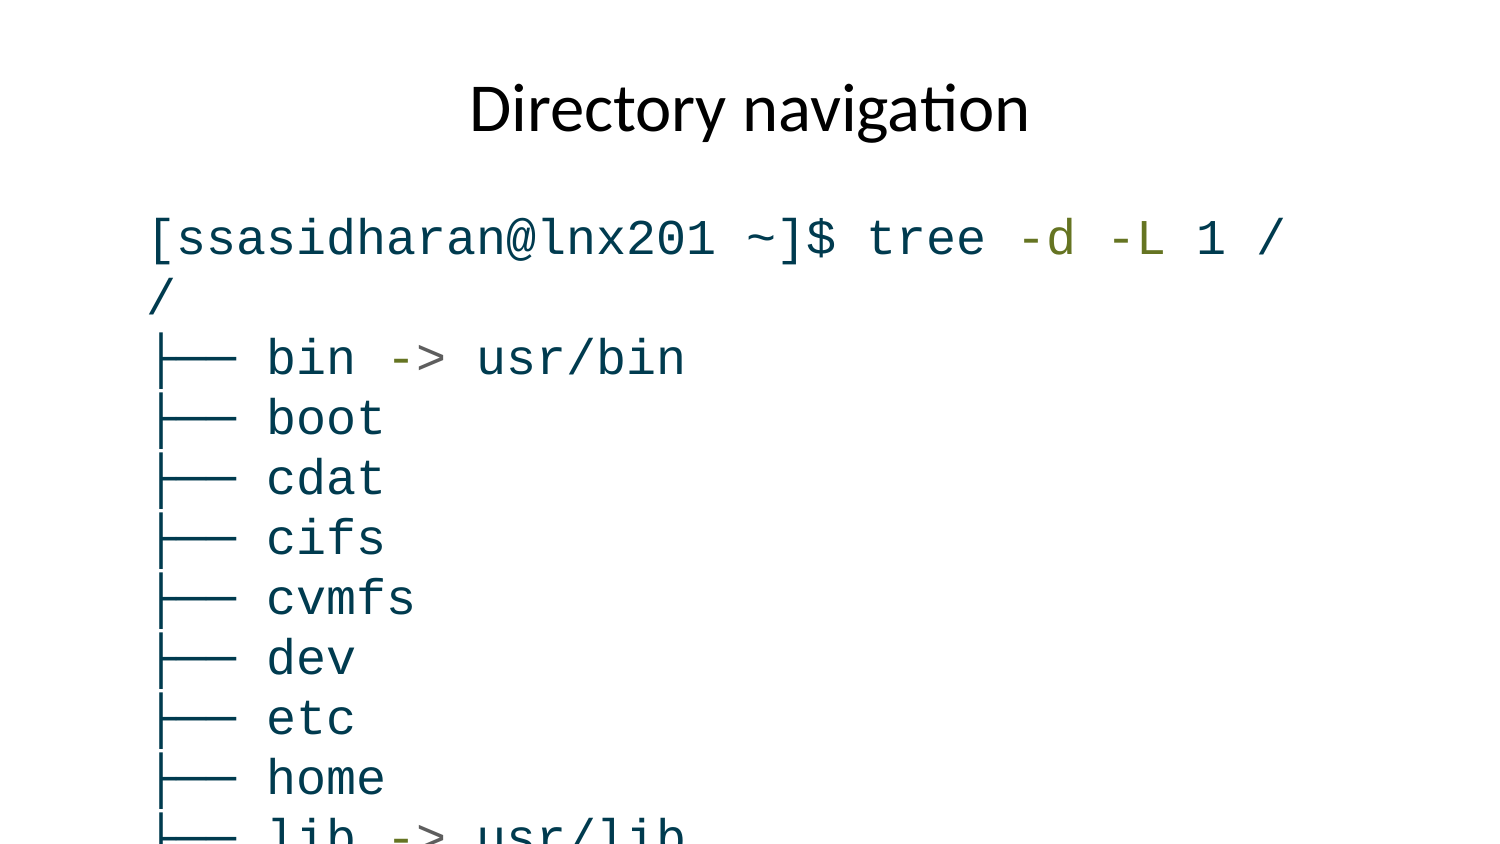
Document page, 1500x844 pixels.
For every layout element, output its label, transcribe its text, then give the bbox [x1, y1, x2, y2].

list [ssasidharan@lnx201 ~]$ tree -d -L 1 / / ├── bin -> usr/bin ├── boot ├── cdat ├── cifs ├── cvmfs ├── dev ├── etc ├── home ├── lib -> usr/lib ├── lib64 -> usr/lib64 ├── media ├── misc ├── mnt ├── net ├── nfs ├── opt ├── proc ├── root ├── run ├── sbin -> usr/sbin ├── srv ├── sys ├── tmp ├── usr └── var 25 directories [75, 196, 1425, 754]
title Directory navigation [75, 33, 1425, 175]
